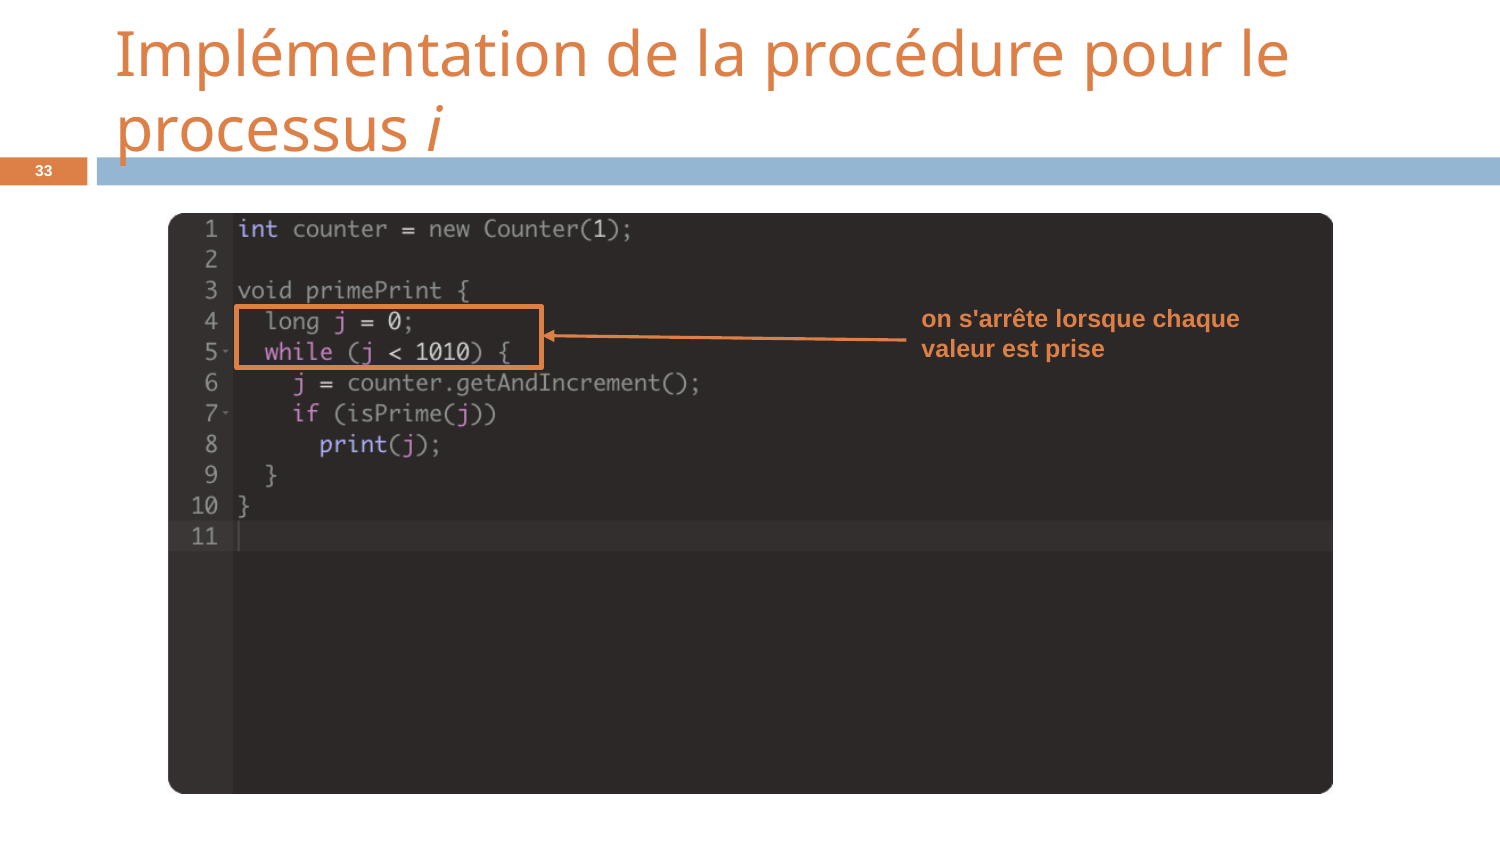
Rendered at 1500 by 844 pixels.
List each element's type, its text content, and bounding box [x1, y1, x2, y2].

text_box ‹#› [0, 156, 88, 187]
title Implémentation de la procédure pour le processus i [100, 28, 1438, 150]
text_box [541, 335, 907, 341]
picture [167, 212, 1333, 794]
